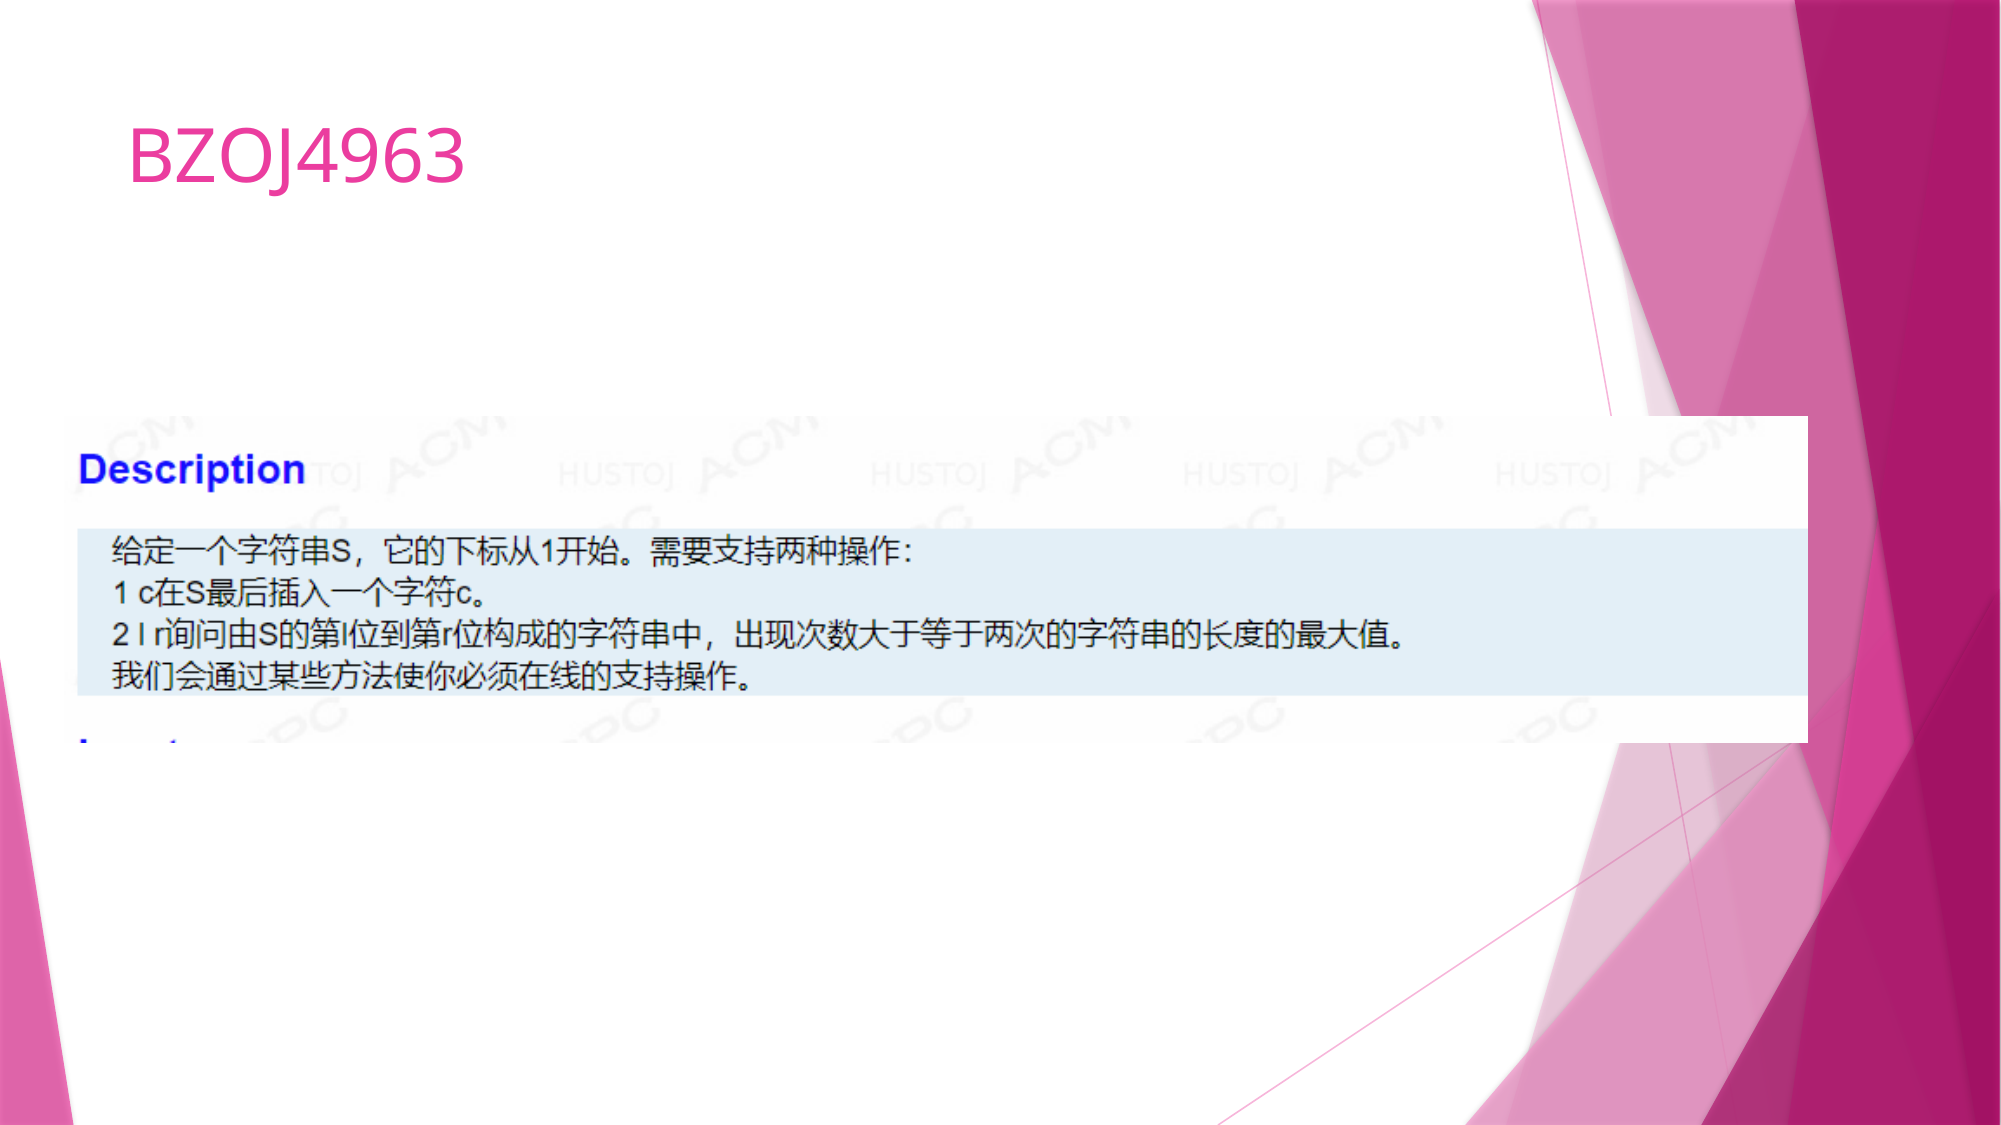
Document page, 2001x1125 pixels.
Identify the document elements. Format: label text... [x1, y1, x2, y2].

picture [63, 415, 1808, 743]
title BZOJ4963 [111, 99, 1522, 317]
